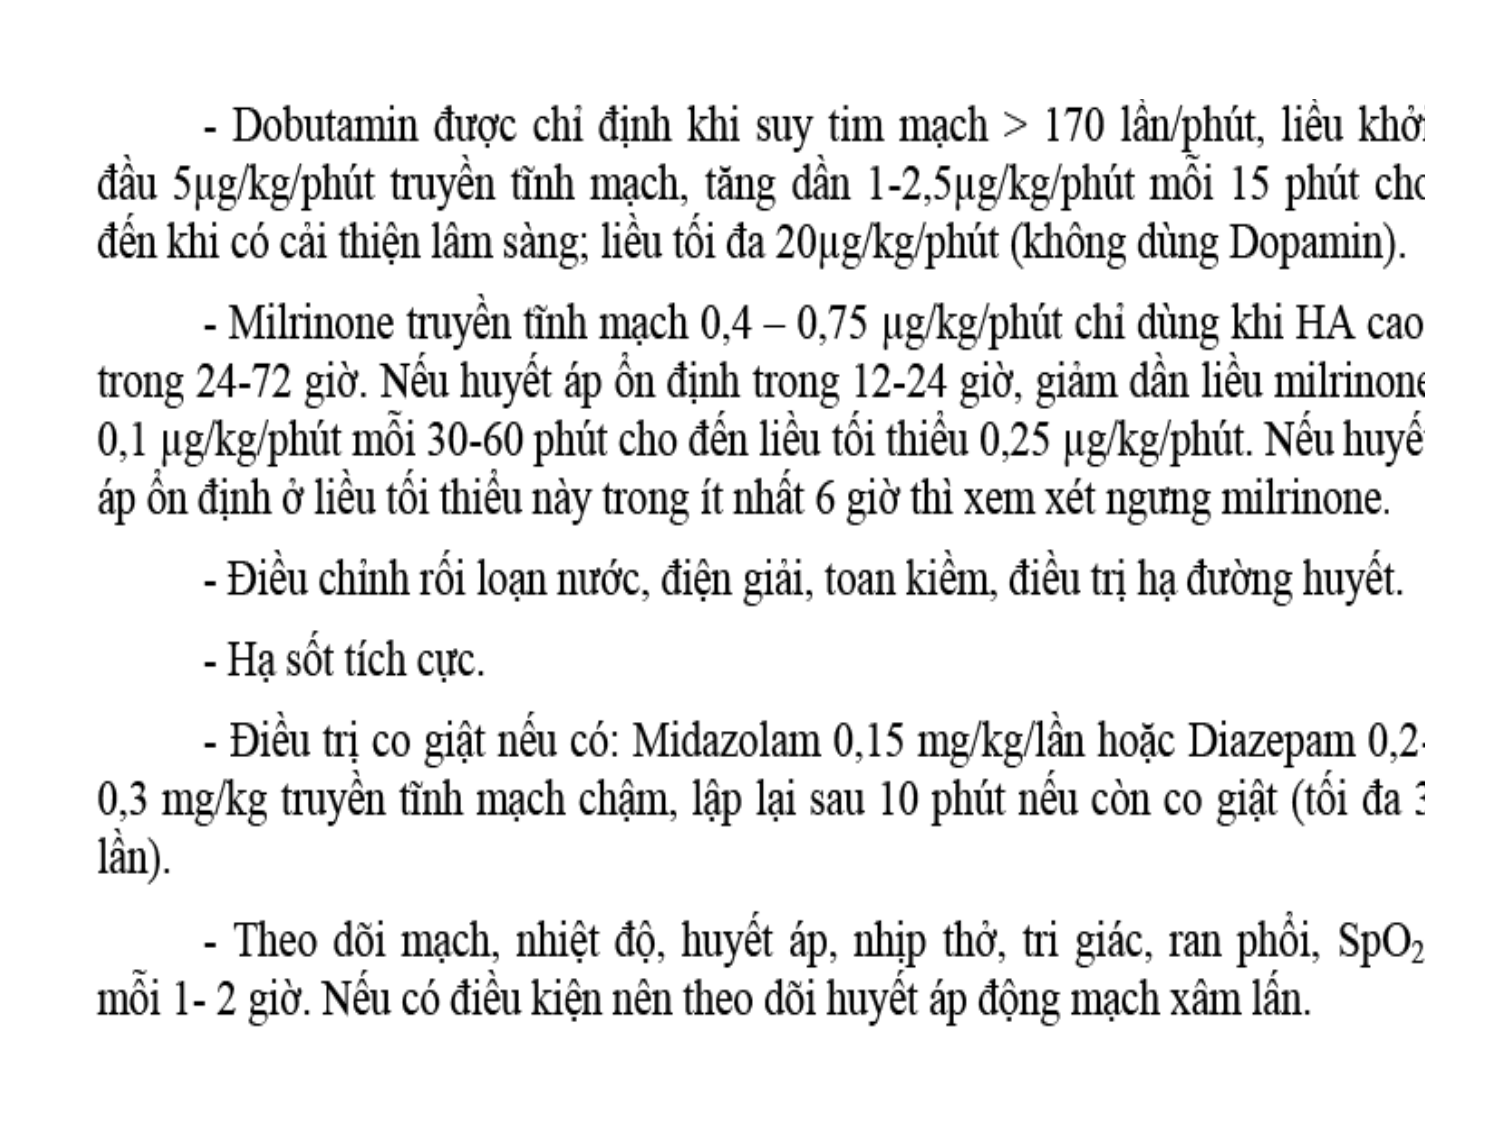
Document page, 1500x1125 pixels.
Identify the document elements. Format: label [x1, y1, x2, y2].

list [74, 99, 1426, 1038]
